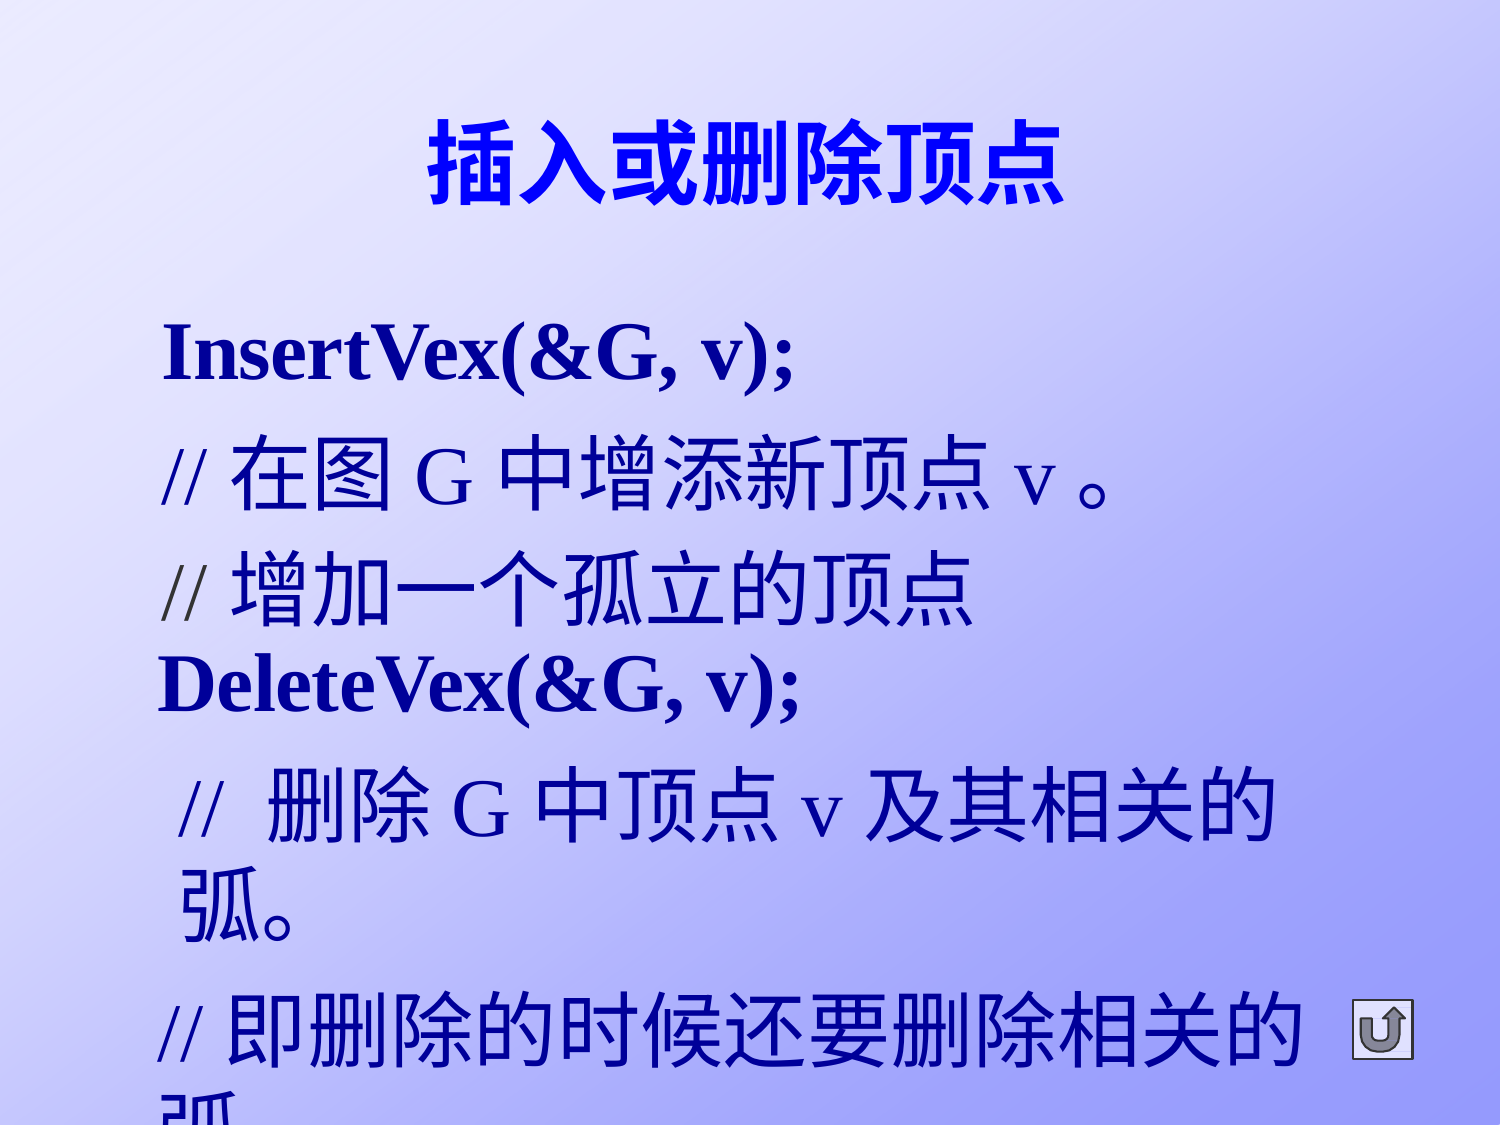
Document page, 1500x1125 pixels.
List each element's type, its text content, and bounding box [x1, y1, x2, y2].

text_box InsertVex(&G, v); //在图G中增添新顶点v。 //增加一个孤立的顶点 DeleteVex(&G, v); // 删除G中顶点v及其相关的弧。 //即删除的时候还要删除相关的弧 [155, 268, 1374, 1125]
picture [0, 0, 1500, 1125]
text_box [1374, 999, 1413, 1060]
title 插入或删除顶点 [423, 103, 1071, 268]
